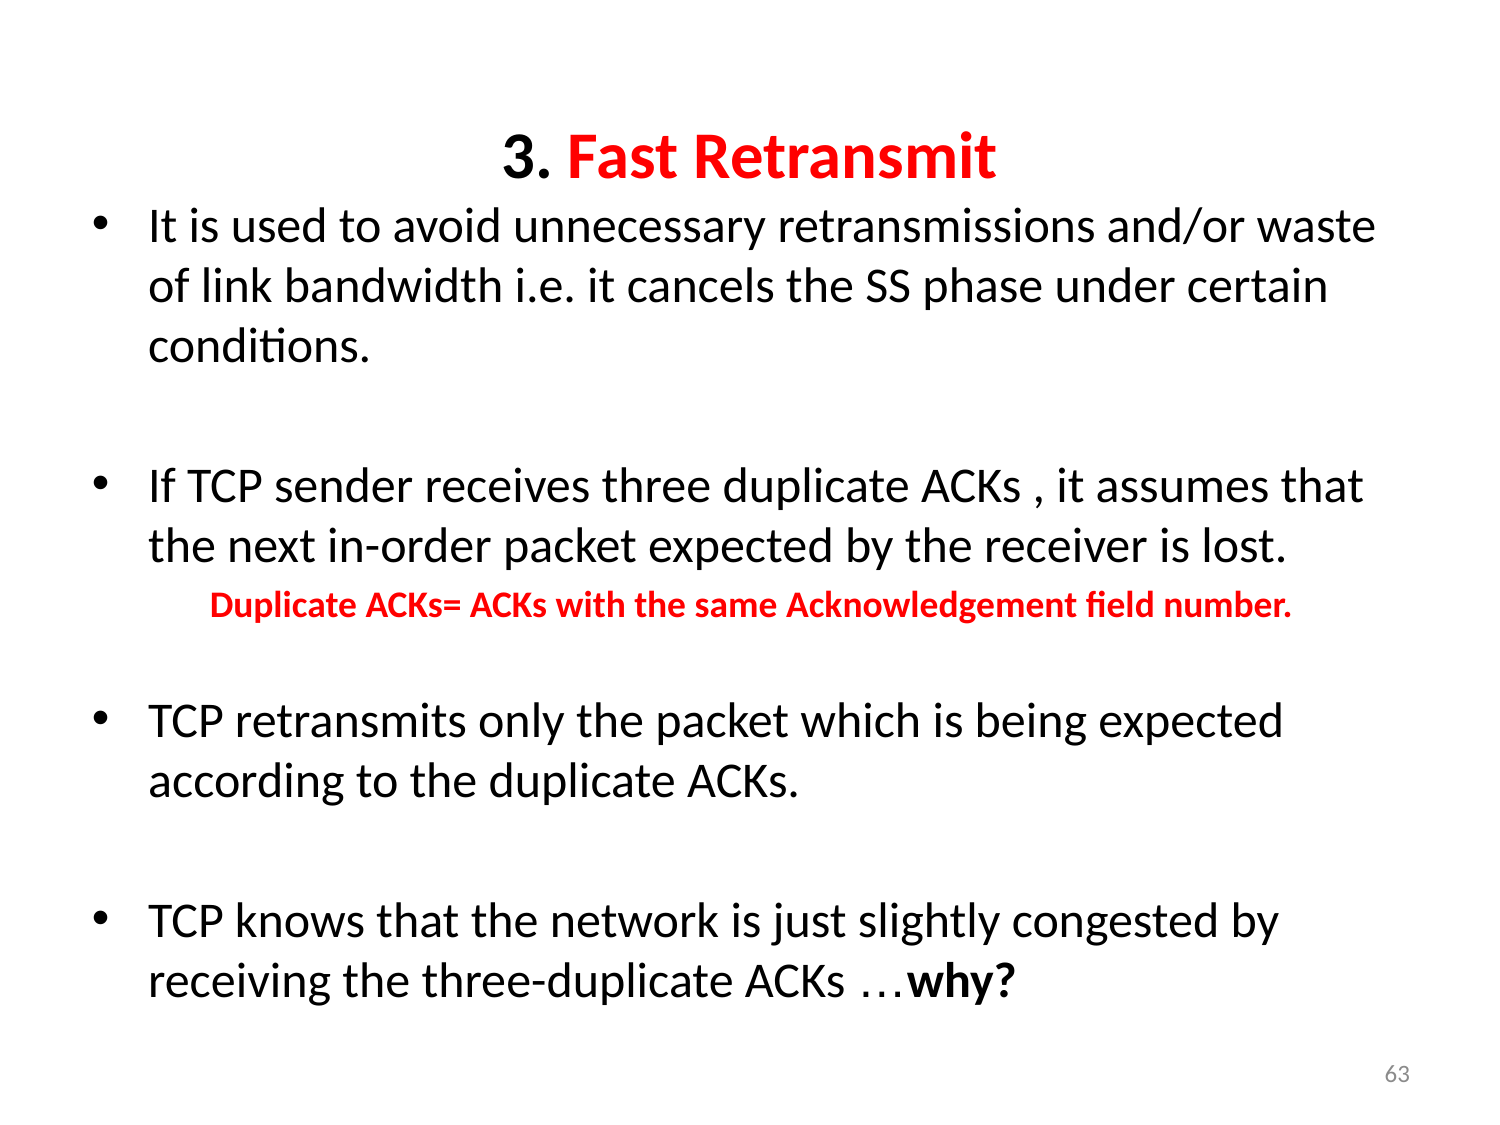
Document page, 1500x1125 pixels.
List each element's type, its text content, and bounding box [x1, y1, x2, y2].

list It is used to avoid unnecessary retransmissions and/or waste of link bandwidth i.e. it cancels the SS phase under certain conditions. If TCP sender receives three duplicate ACKs , it assumes that the next in-order packet expected by the receiver is lost. Duplicate ACKs= ACKs with the same Acknowledgement field number. TCP retransmits only the packet which is being expected according to the duplicate ACKs. TCP knows that the network is just slightly congested by receiving the three-duplicate ACKs …why? [76, 184, 1427, 1029]
title 3. Fast Retransmit [112, 99, 1388, 184]
slide_number 63 [1074, 1042, 1425, 1103]
